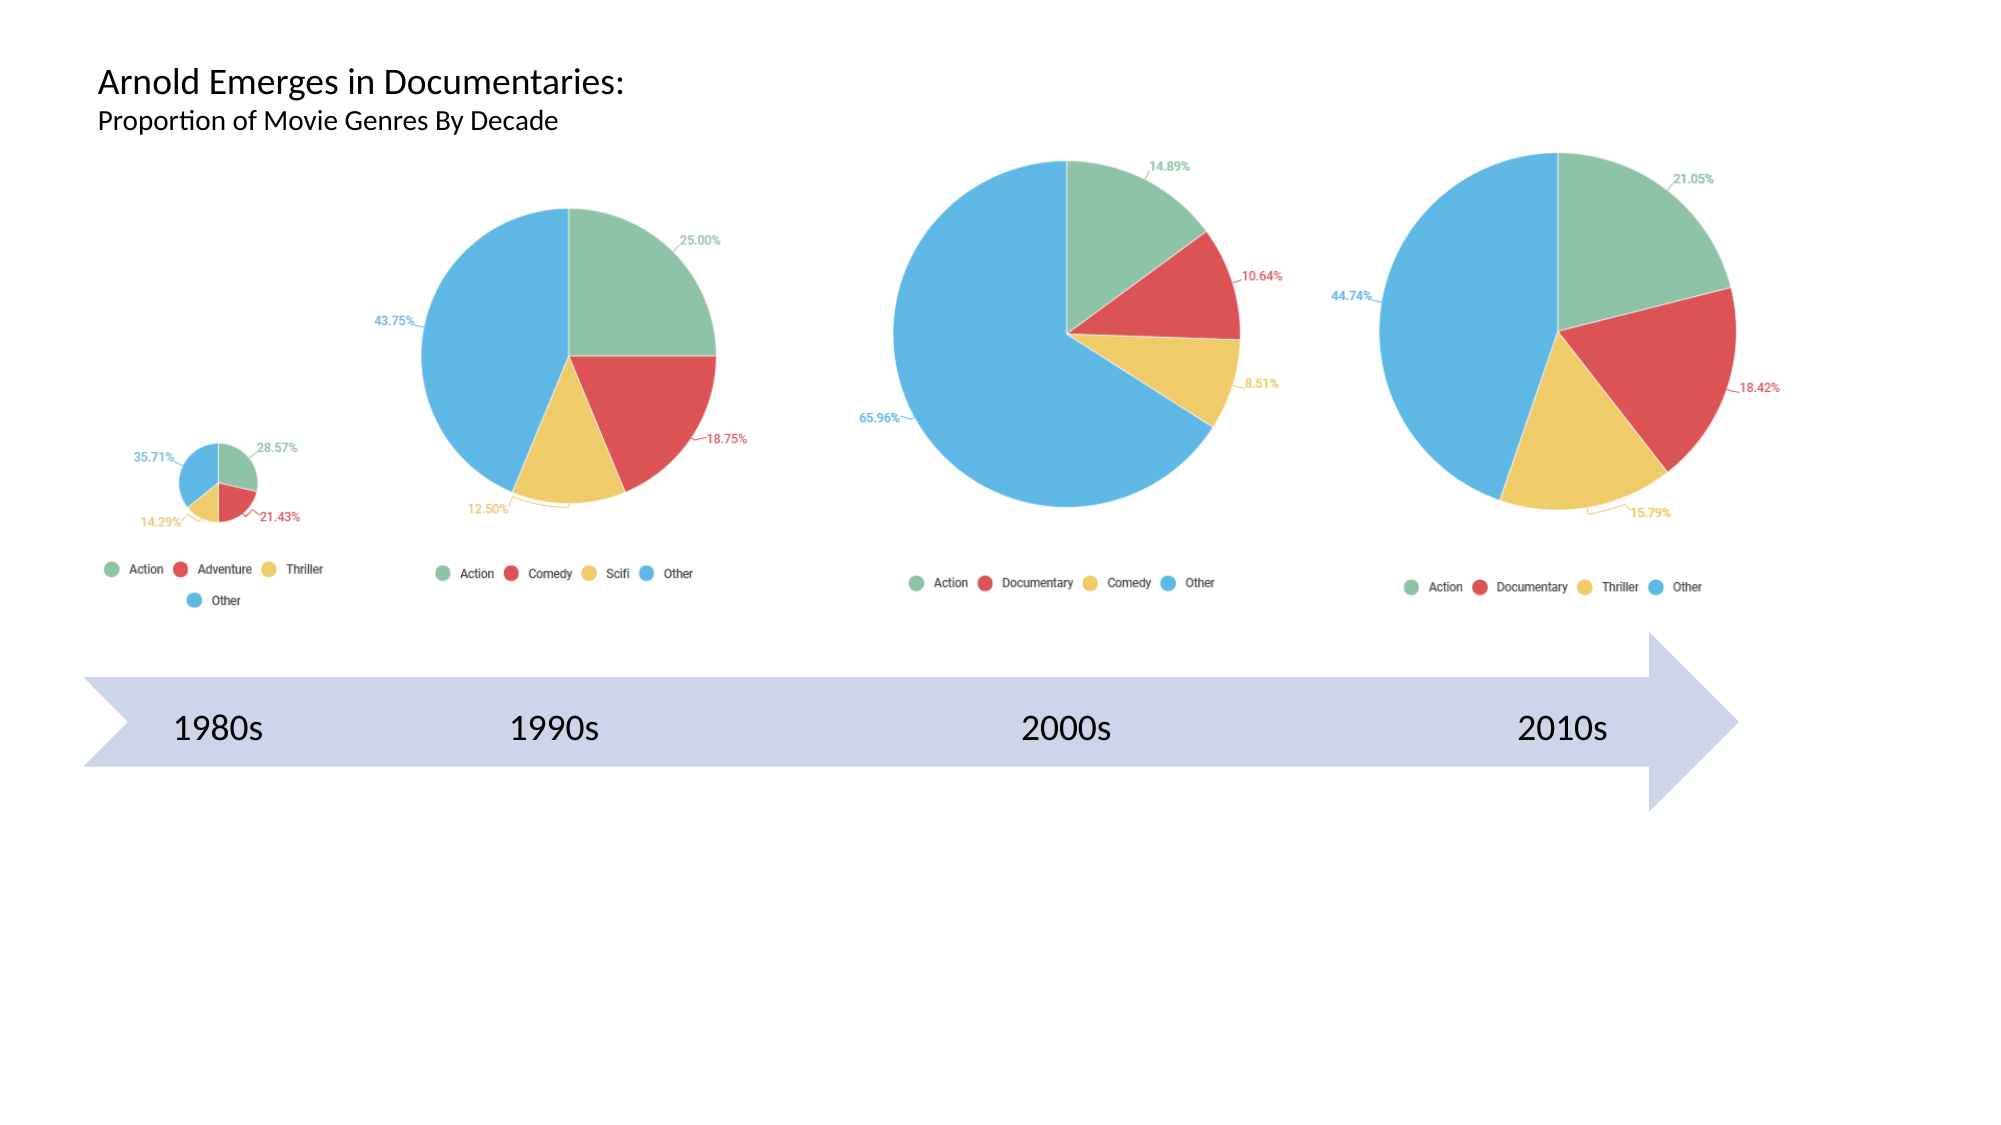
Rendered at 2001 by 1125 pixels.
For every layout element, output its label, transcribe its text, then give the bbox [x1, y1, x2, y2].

text_box [140, 40, 1896, 102]
text_box 1990s [493, 695, 616, 756]
picture [848, 128, 1312, 605]
picture [367, 206, 789, 597]
text_box 1980s [157, 695, 280, 756]
picture [83, 427, 331, 624]
text_box [83, 632, 1739, 812]
text_box 2000s [1006, 695, 1128, 756]
picture [1321, 128, 1806, 605]
text_box 2010s [1502, 695, 1625, 756]
text_box Arnold Emerges in Documentaries: Proportion of Movie Genres By Decade [83, 49, 1486, 144]
